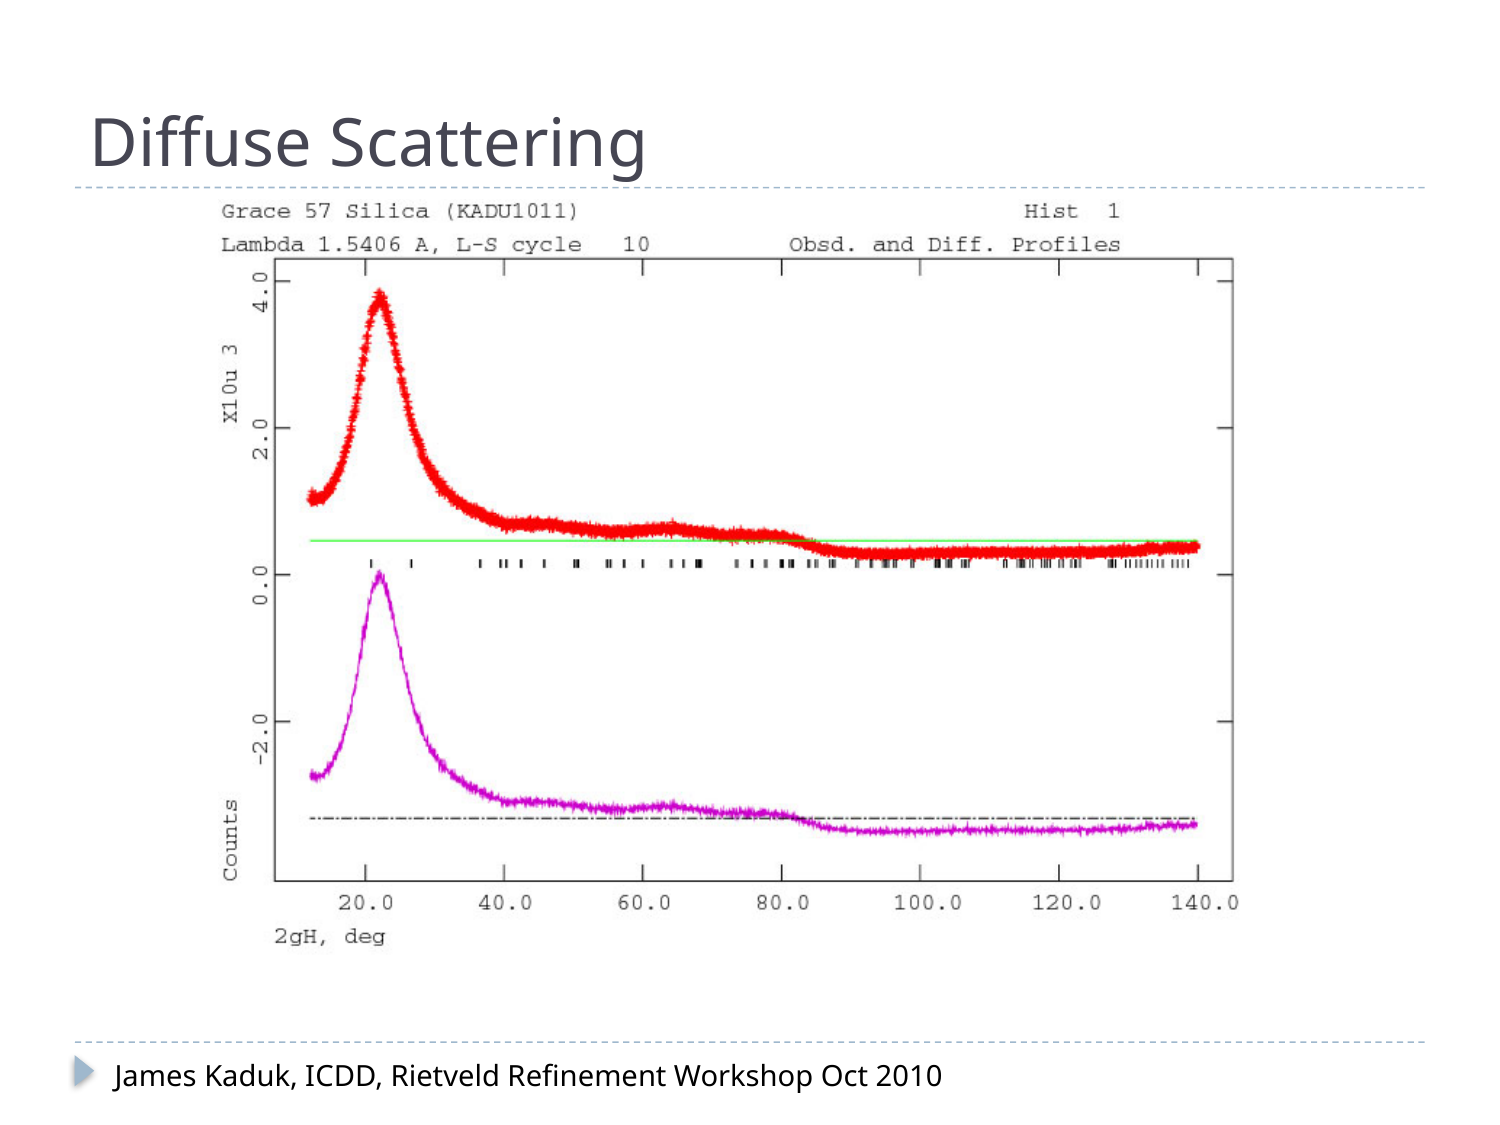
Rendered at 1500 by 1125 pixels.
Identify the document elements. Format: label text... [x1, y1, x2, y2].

title Diffuse Scattering [75, 24, 1425, 188]
text_box James Kaduk, ICDD, Rietveld Refinement Workshop Oct 2010 [99, 1049, 1063, 1100]
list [217, 199, 1283, 1011]
